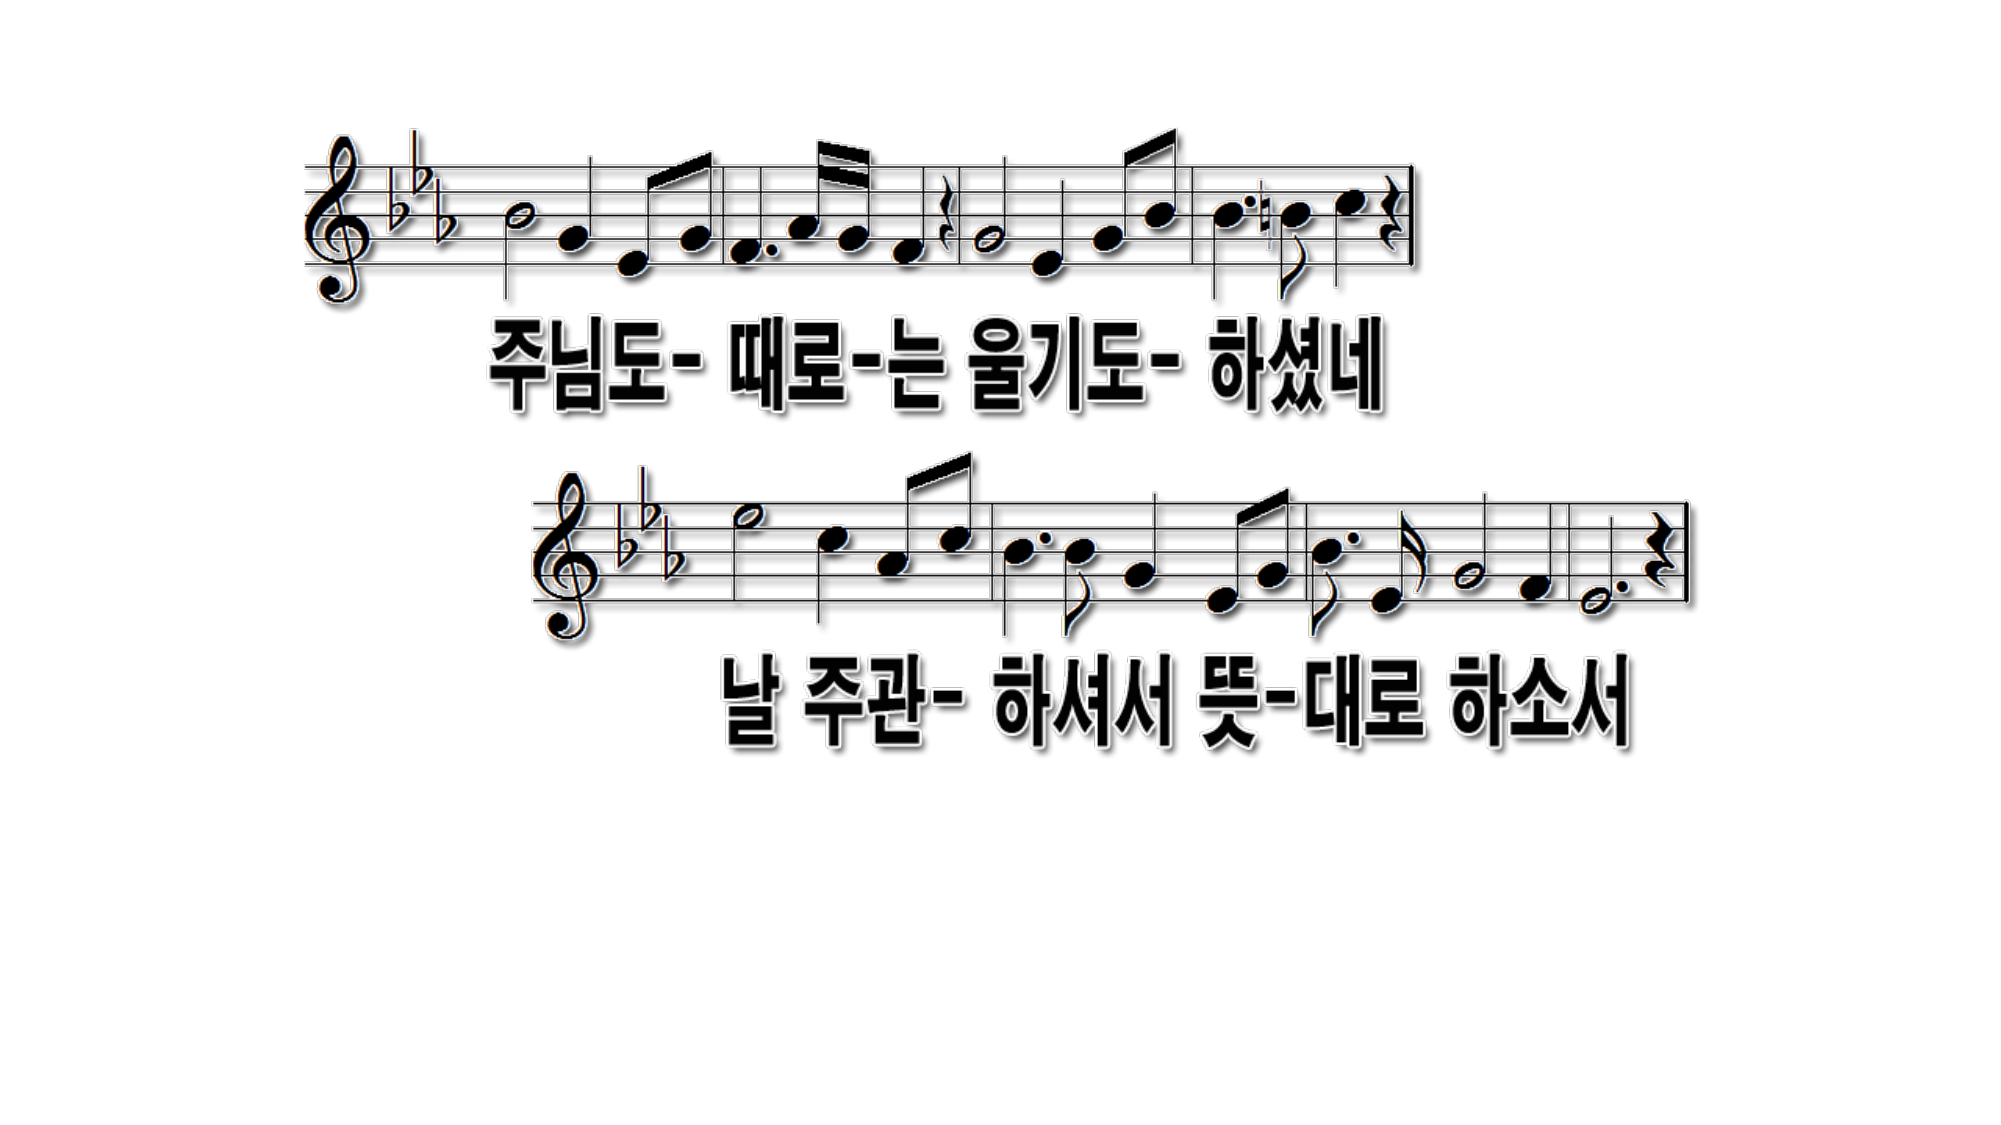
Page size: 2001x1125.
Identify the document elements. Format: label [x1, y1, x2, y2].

picture [249, 0, 1750, 835]
